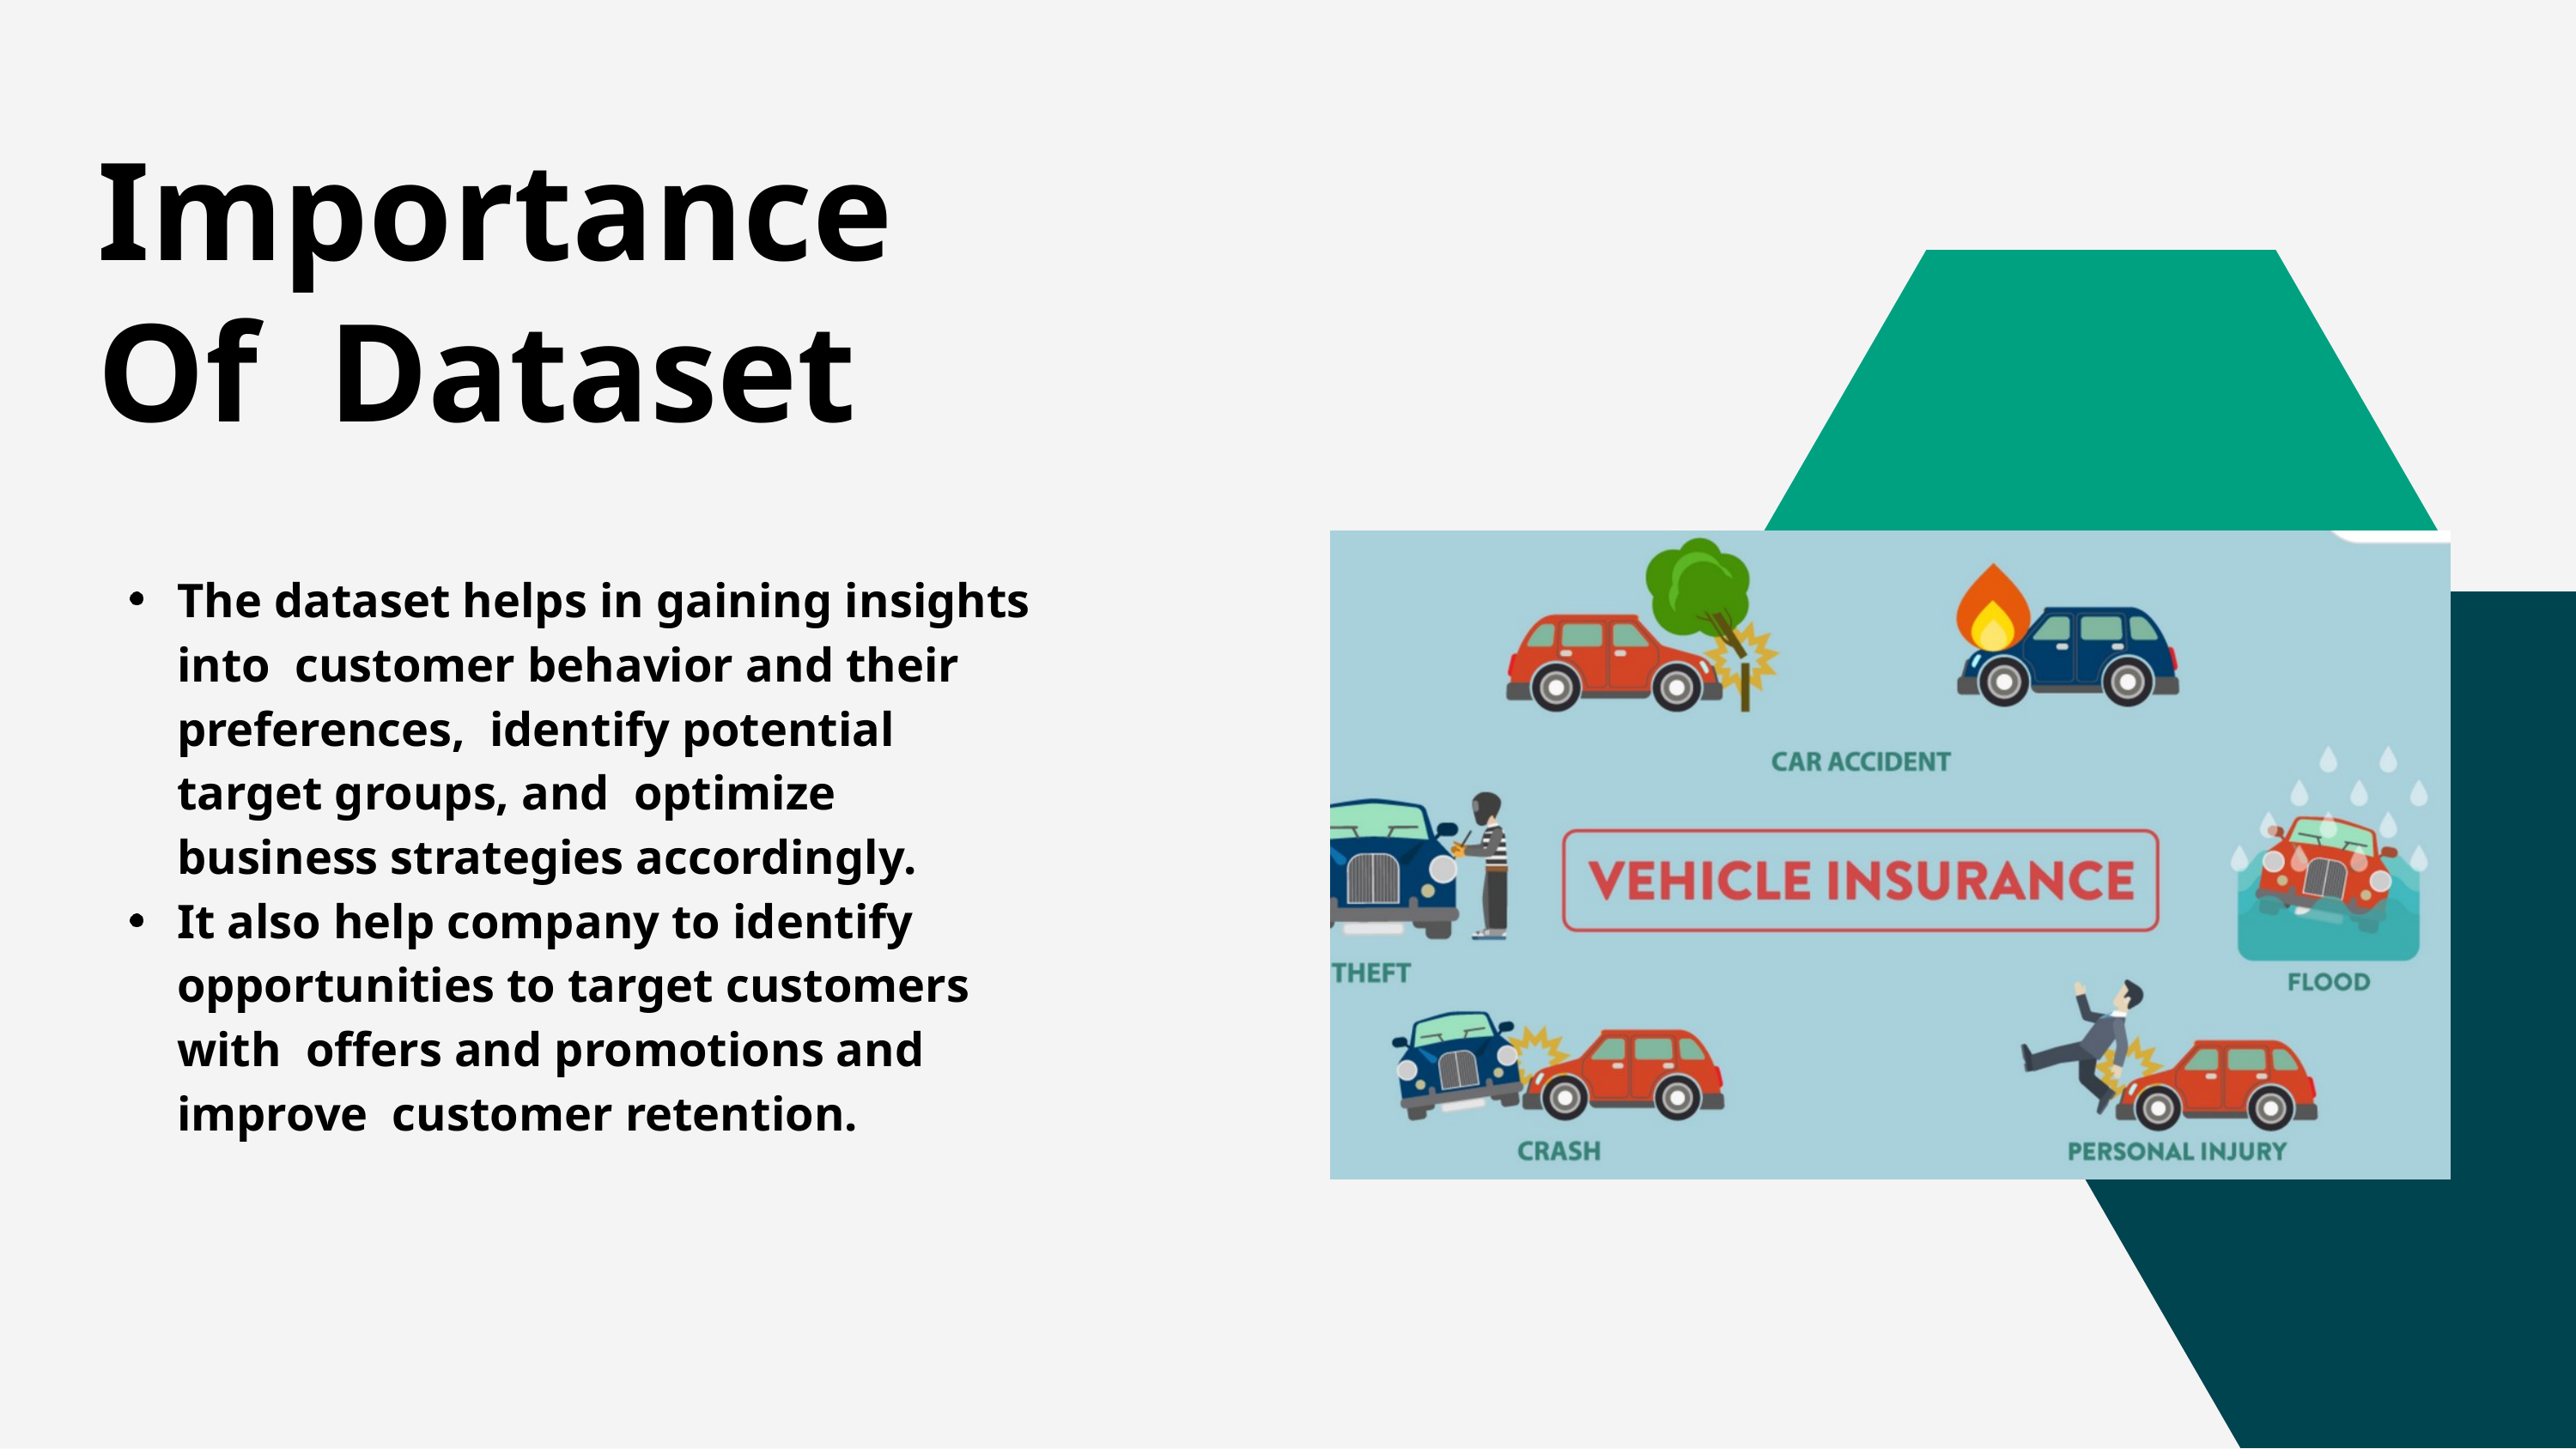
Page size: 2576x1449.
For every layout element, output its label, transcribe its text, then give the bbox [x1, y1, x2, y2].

picture [130, 913, 143, 927]
text_box Importance Of Dataset [85, 132, 986, 470]
text_box The dataset helps in gaining insights into customer behavior and their preferences, identify potential target groups, and optimize business strategies accordingly. It also help company to identify opportunities to target customers with offers and promotions and improve customer retention. [164, 556, 1049, 1138]
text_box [1330, 250, 2576, 1448]
picture [130, 591, 143, 605]
